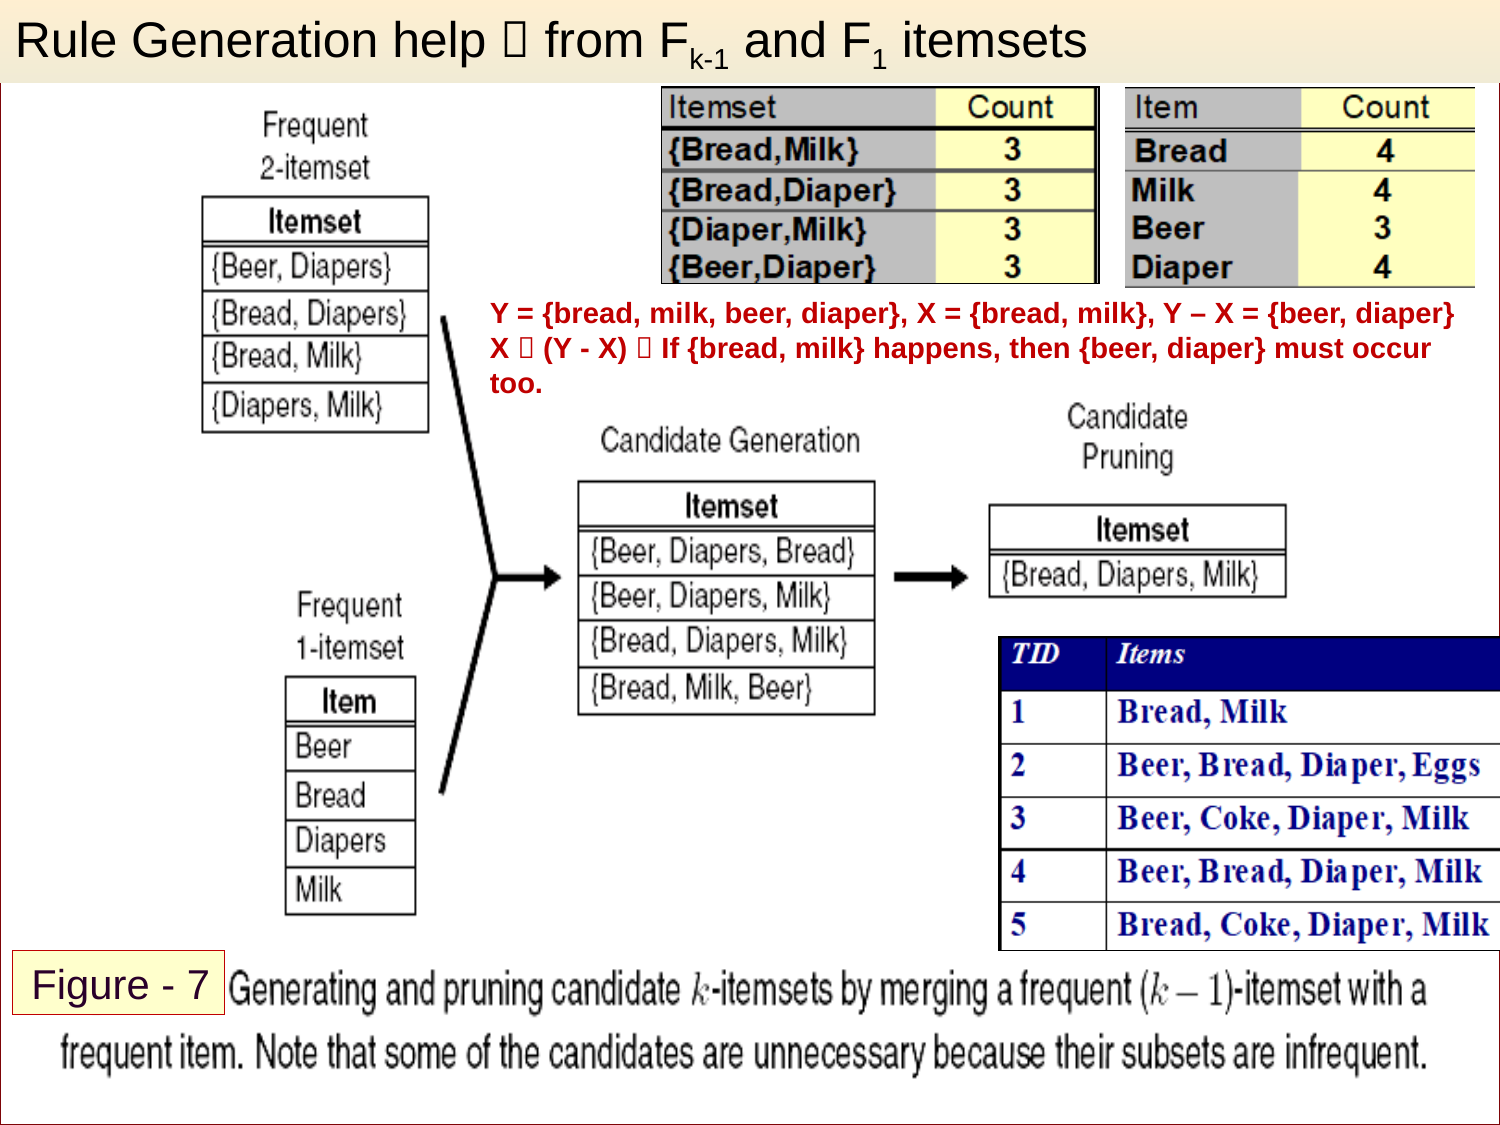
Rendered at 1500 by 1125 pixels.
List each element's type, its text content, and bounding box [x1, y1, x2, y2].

picture [0, 74, 1500, 1125]
text_box Rule Generation help  from Fk-1 and F1 itemsets [0, 0, 1500, 74]
